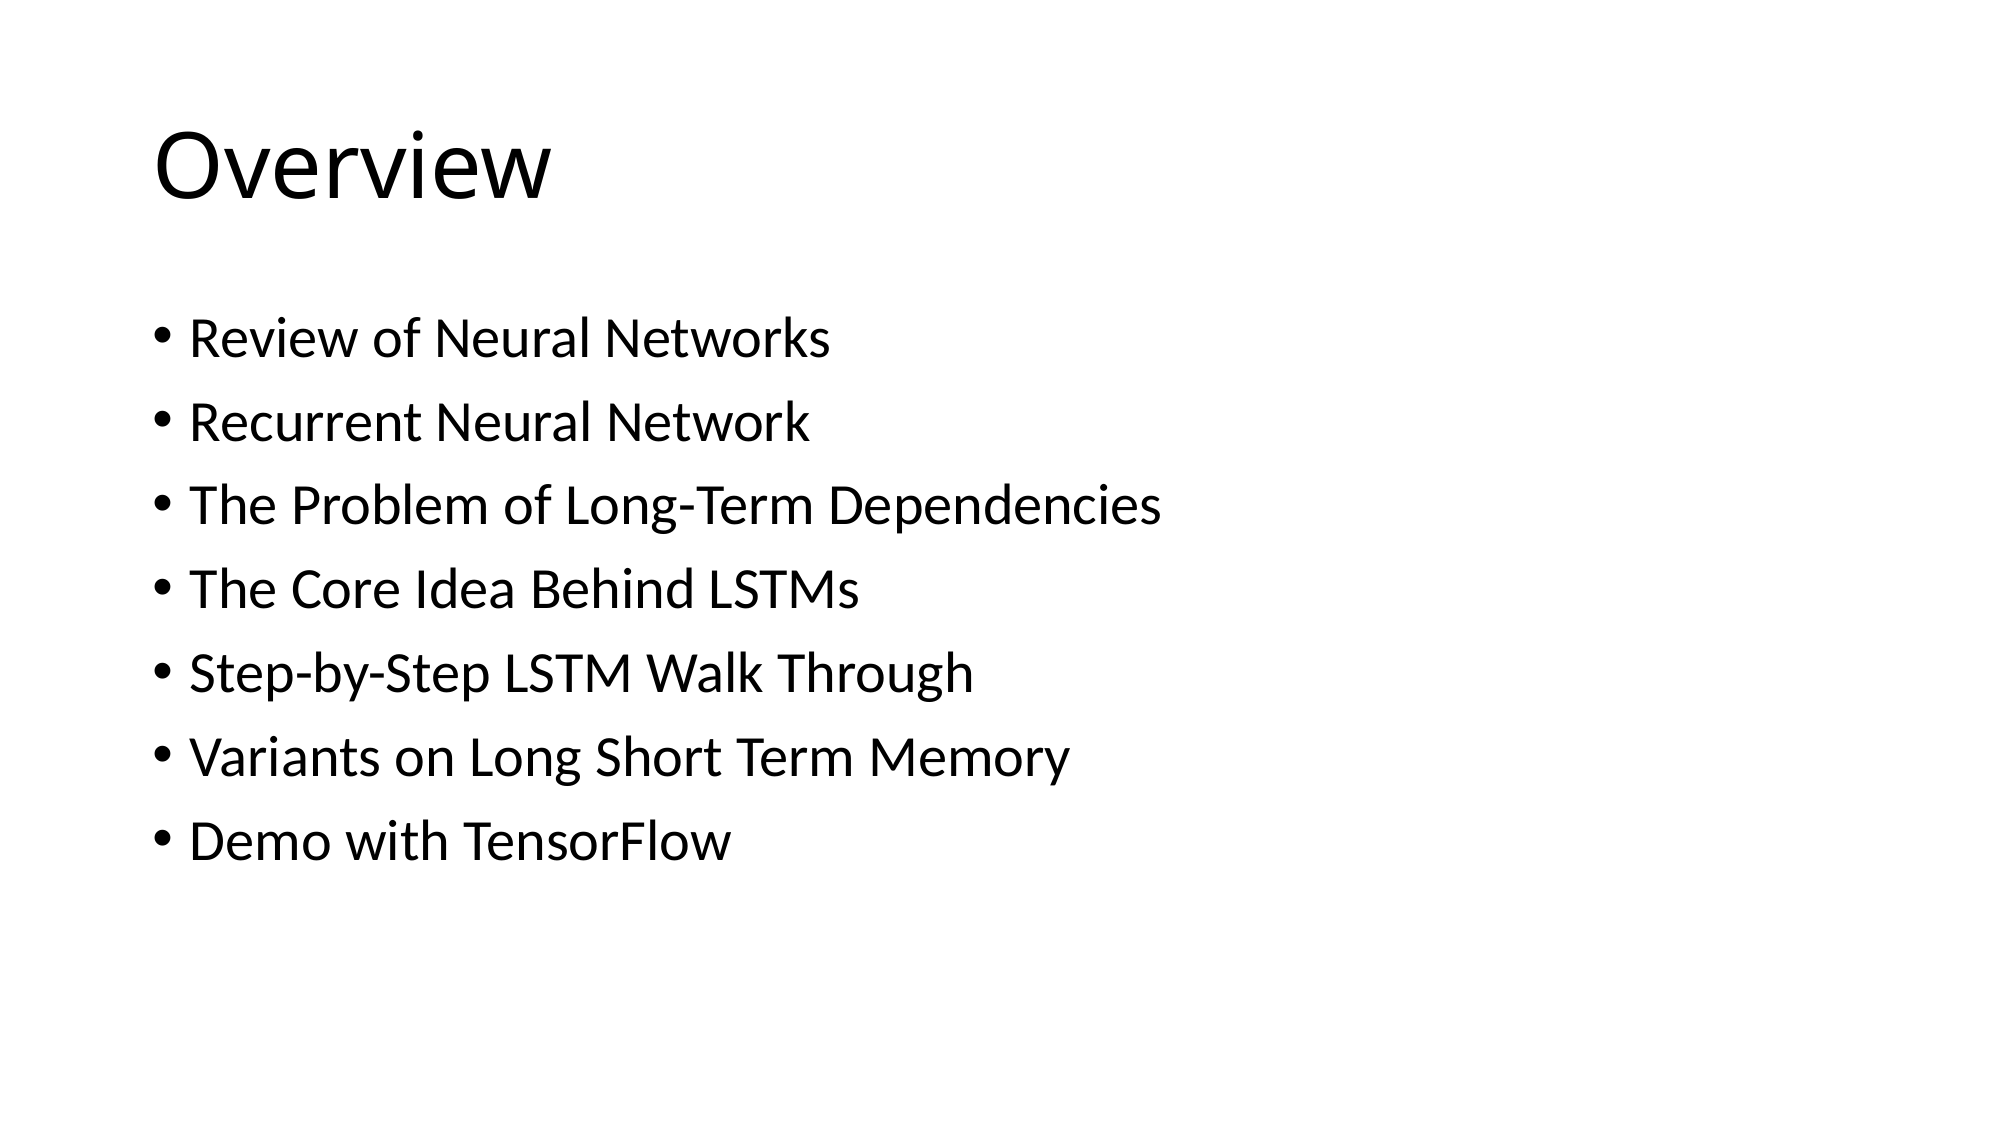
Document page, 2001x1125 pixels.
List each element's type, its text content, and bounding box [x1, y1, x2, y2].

list Review of Neural Networks Recurrent Neural Network The Problem of Long-Term Dependencies The Core Idea Behind LSTMs Step-by-Step LSTM Walk Through Variants on Long Short Term Memory Demo with TensorFlow [137, 299, 1863, 1014]
title Overview [137, 59, 1863, 278]
